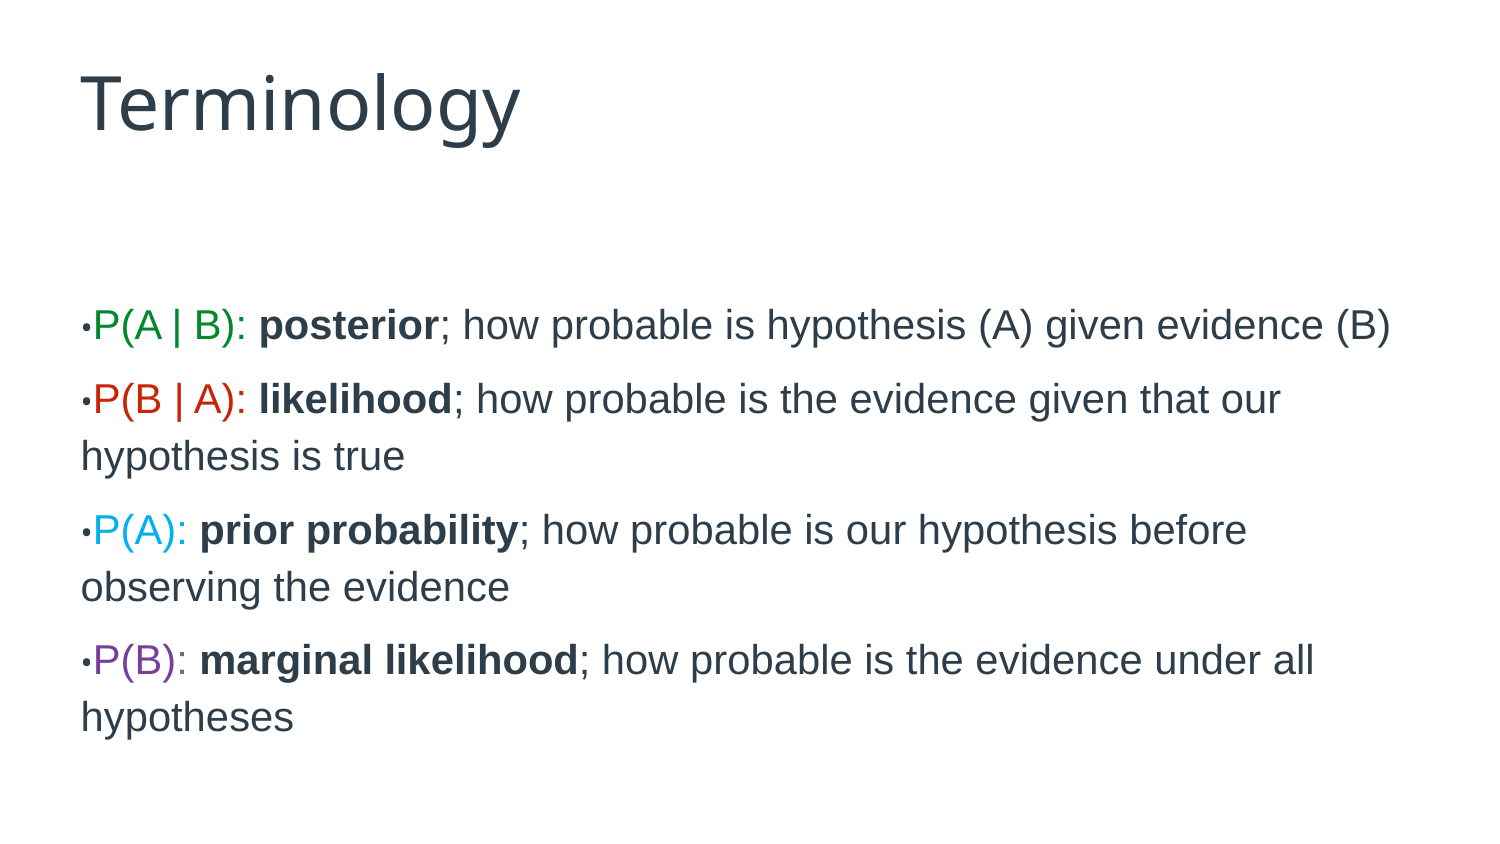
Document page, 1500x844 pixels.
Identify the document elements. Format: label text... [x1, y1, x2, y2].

title Terminology [75, 50, 1425, 148]
list •P(A | B): posterior; how probable is hypothesis (A) given evidence (B) •P(B | A): likelihood; how probable is the evidence given that our hypothesis is true •P(A): prior probability; how probable is our hypothesis before observing the evidence •P(B): marginal likelihood; how probable is the evidence under all hypotheses [75, 281, 1425, 751]
